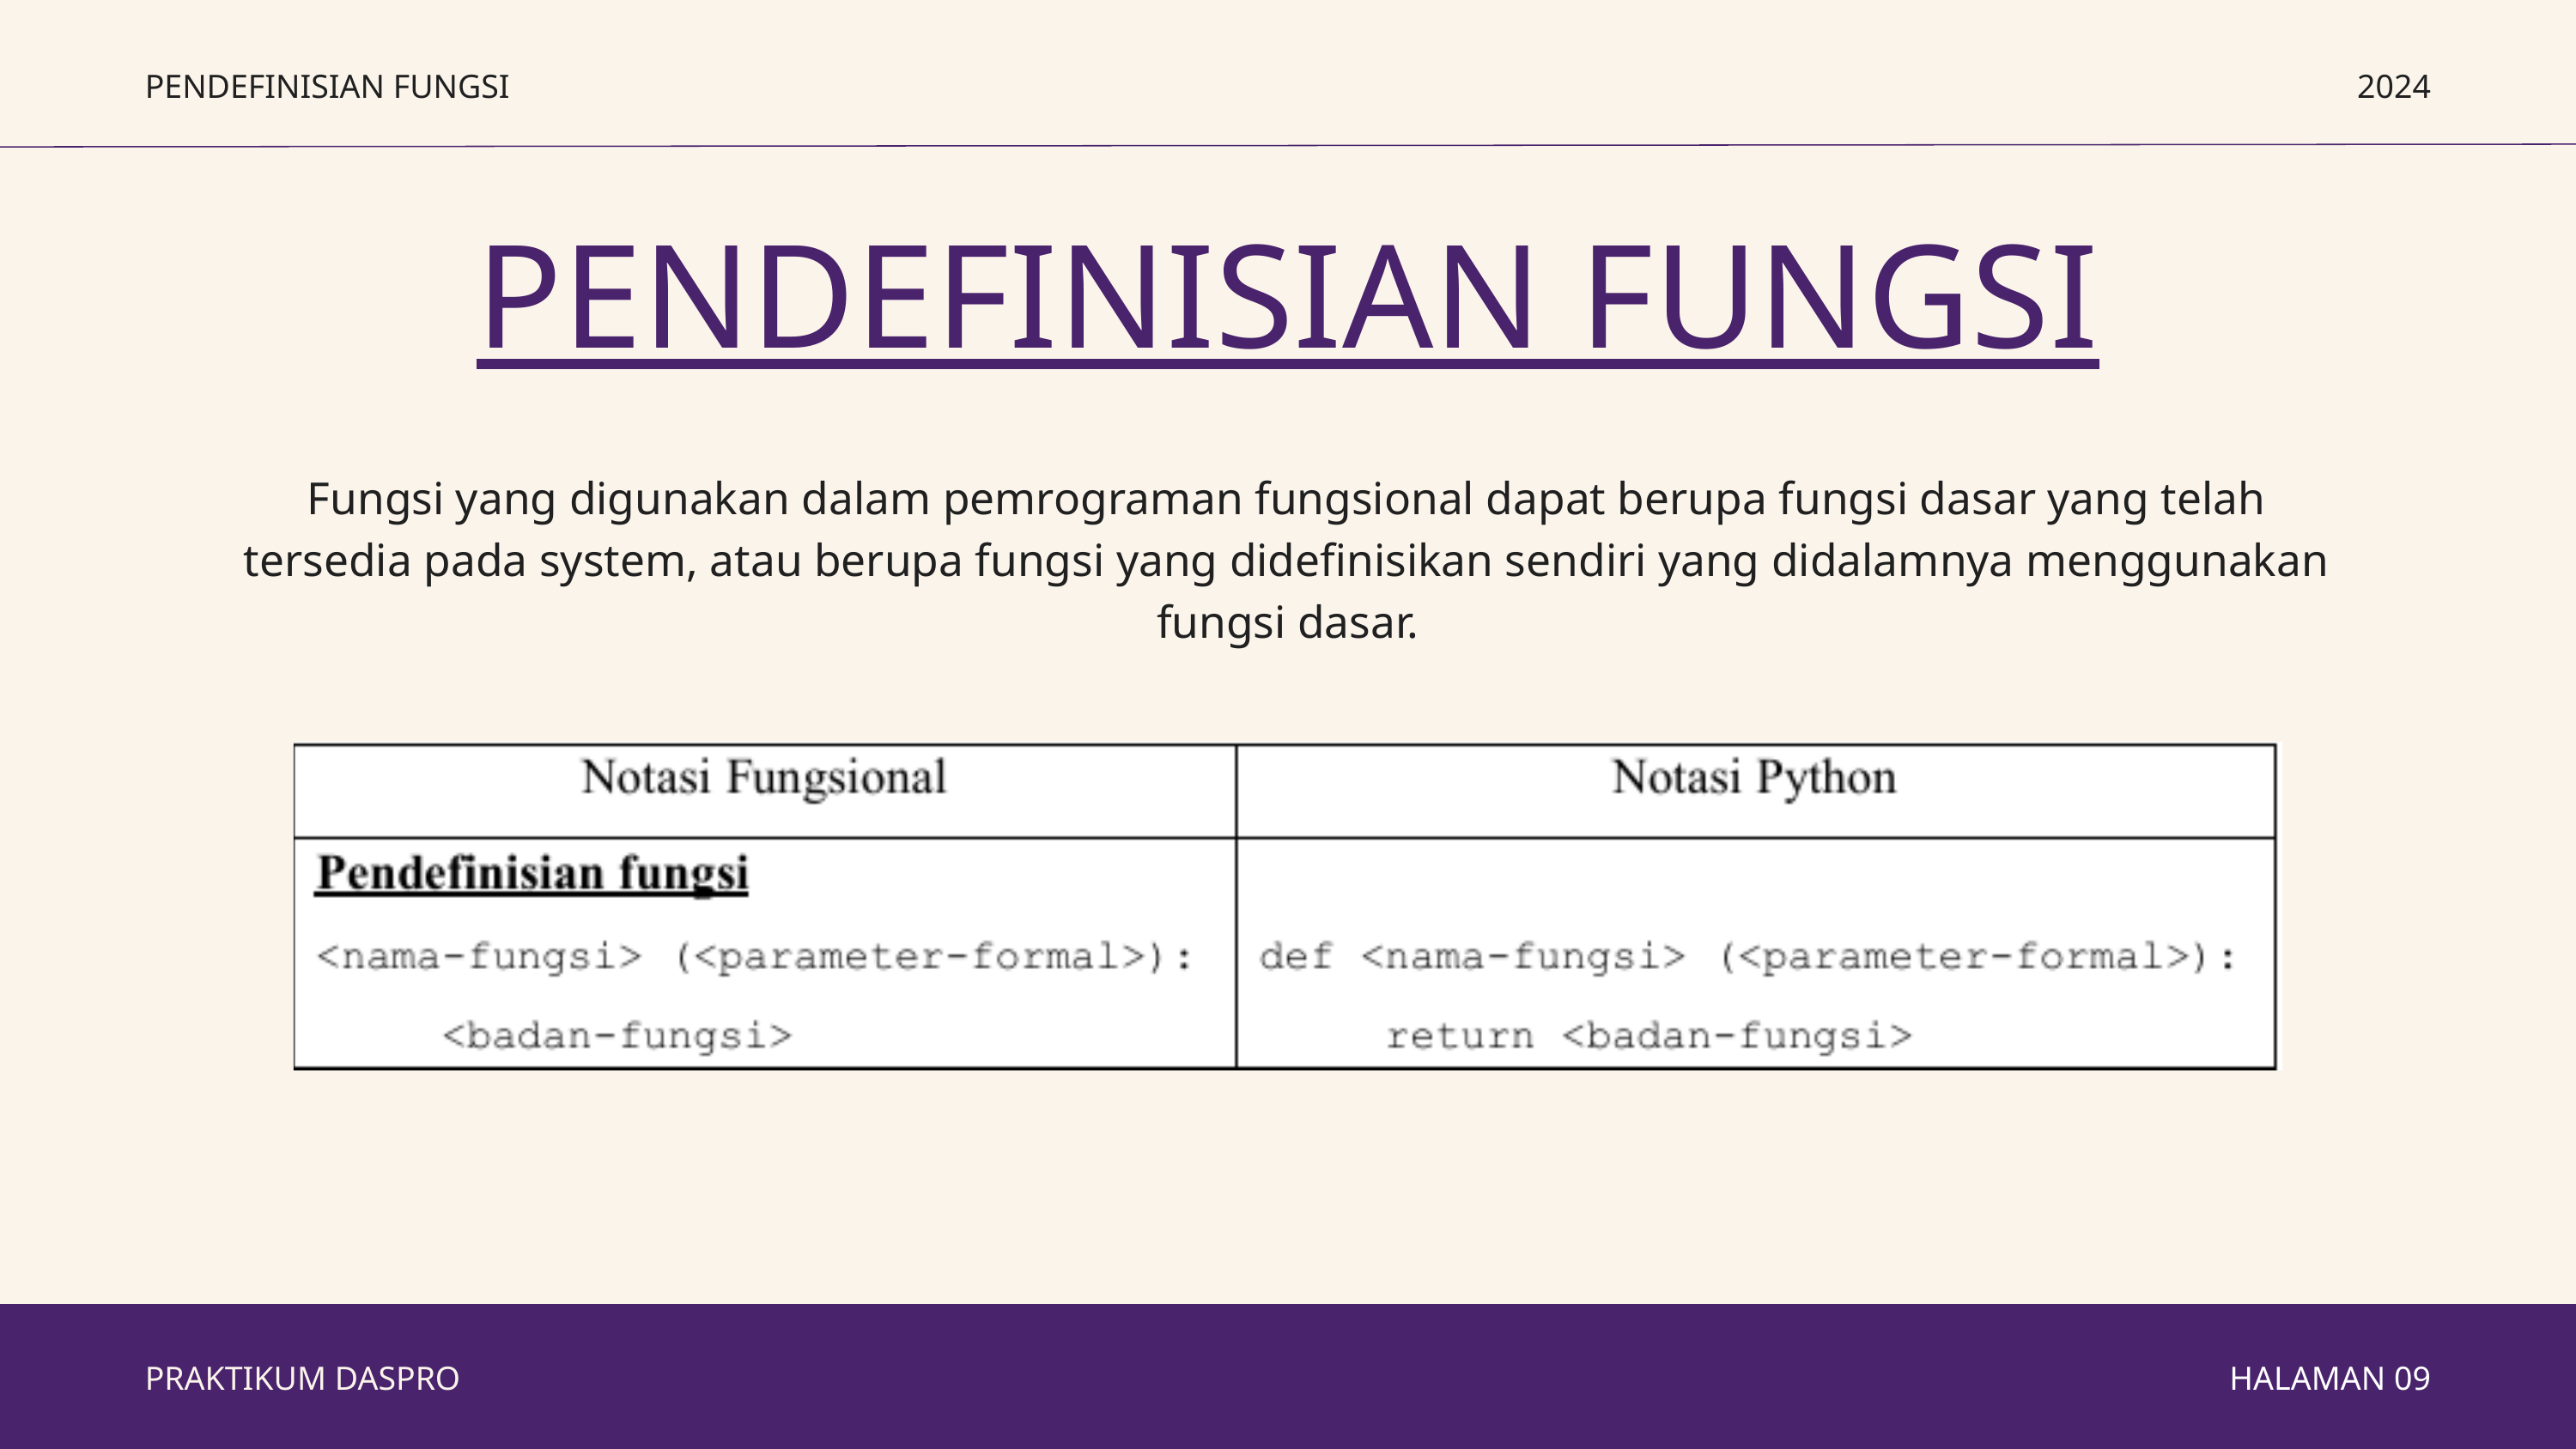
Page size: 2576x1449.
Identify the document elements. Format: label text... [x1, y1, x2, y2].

text_box Fungsi yang digunakan dalam pemrograman fungsional dapat berupa fungsi dasar yang telah tersedia pada system, atau berupa fungsi yang didefinisikan sendiri yang didalamnya menggunakan fungsi dasar. [228, 461, 2348, 647]
text_box [293, 742, 2283, 1070]
text_box 2024 [1770, 59, 2432, 106]
text_box PENDEFINISIAN FUNGSI [144, 59, 805, 106]
text_box PENDEFINISIAN FUNGSI [364, 204, 2212, 377]
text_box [0, 1303, 2576, 1449]
